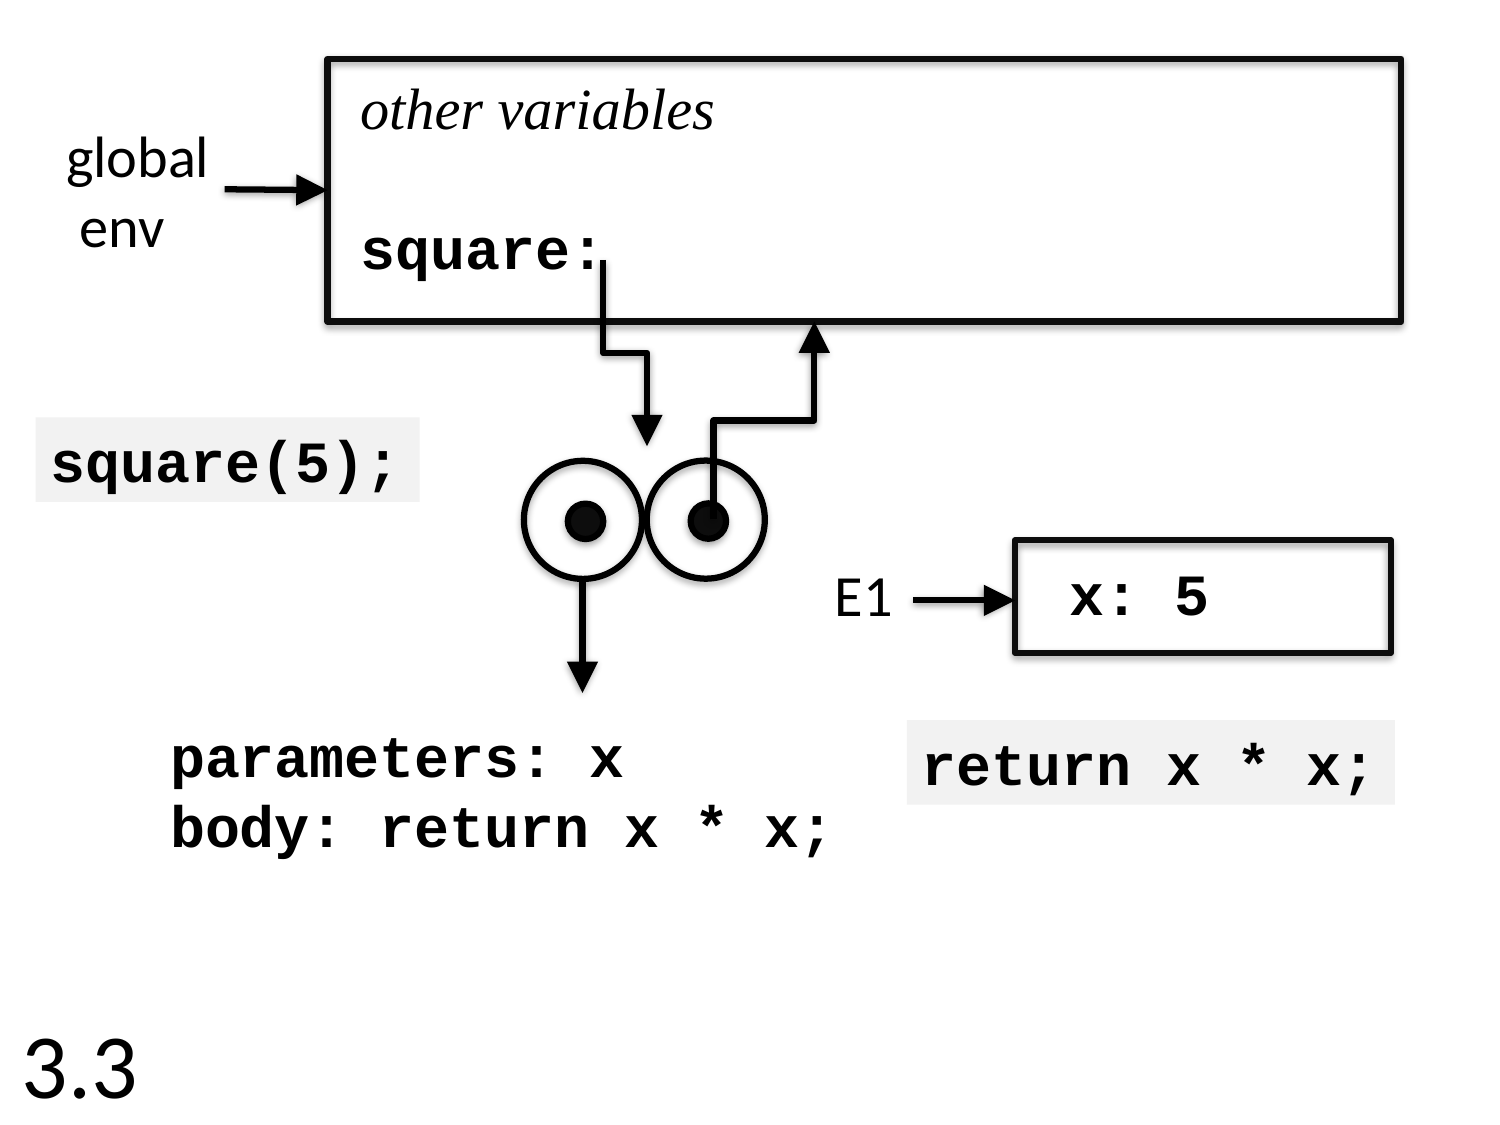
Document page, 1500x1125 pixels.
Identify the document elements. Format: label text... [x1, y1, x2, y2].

text_box [1014, 540, 1392, 653]
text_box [531, 330, 719, 376]
text_box [689, 502, 727, 540]
text_box x: 5 [1054, 549, 1310, 635]
text_box [523, 460, 642, 580]
text_box [327, 58, 1402, 322]
title 3.3 [4, 998, 156, 1125]
text_box square(5); [35, 417, 420, 502]
text_box parameters: x body: return x * x; [155, 711, 951, 867]
text_box global env [51, 111, 225, 267]
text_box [664, 369, 863, 472]
text_box return x * x; [906, 720, 1395, 805]
text_box [645, 478, 766, 580]
text_box E1 [819, 550, 908, 636]
text_box [567, 502, 605, 540]
text_box other variables square: [345, 64, 810, 289]
